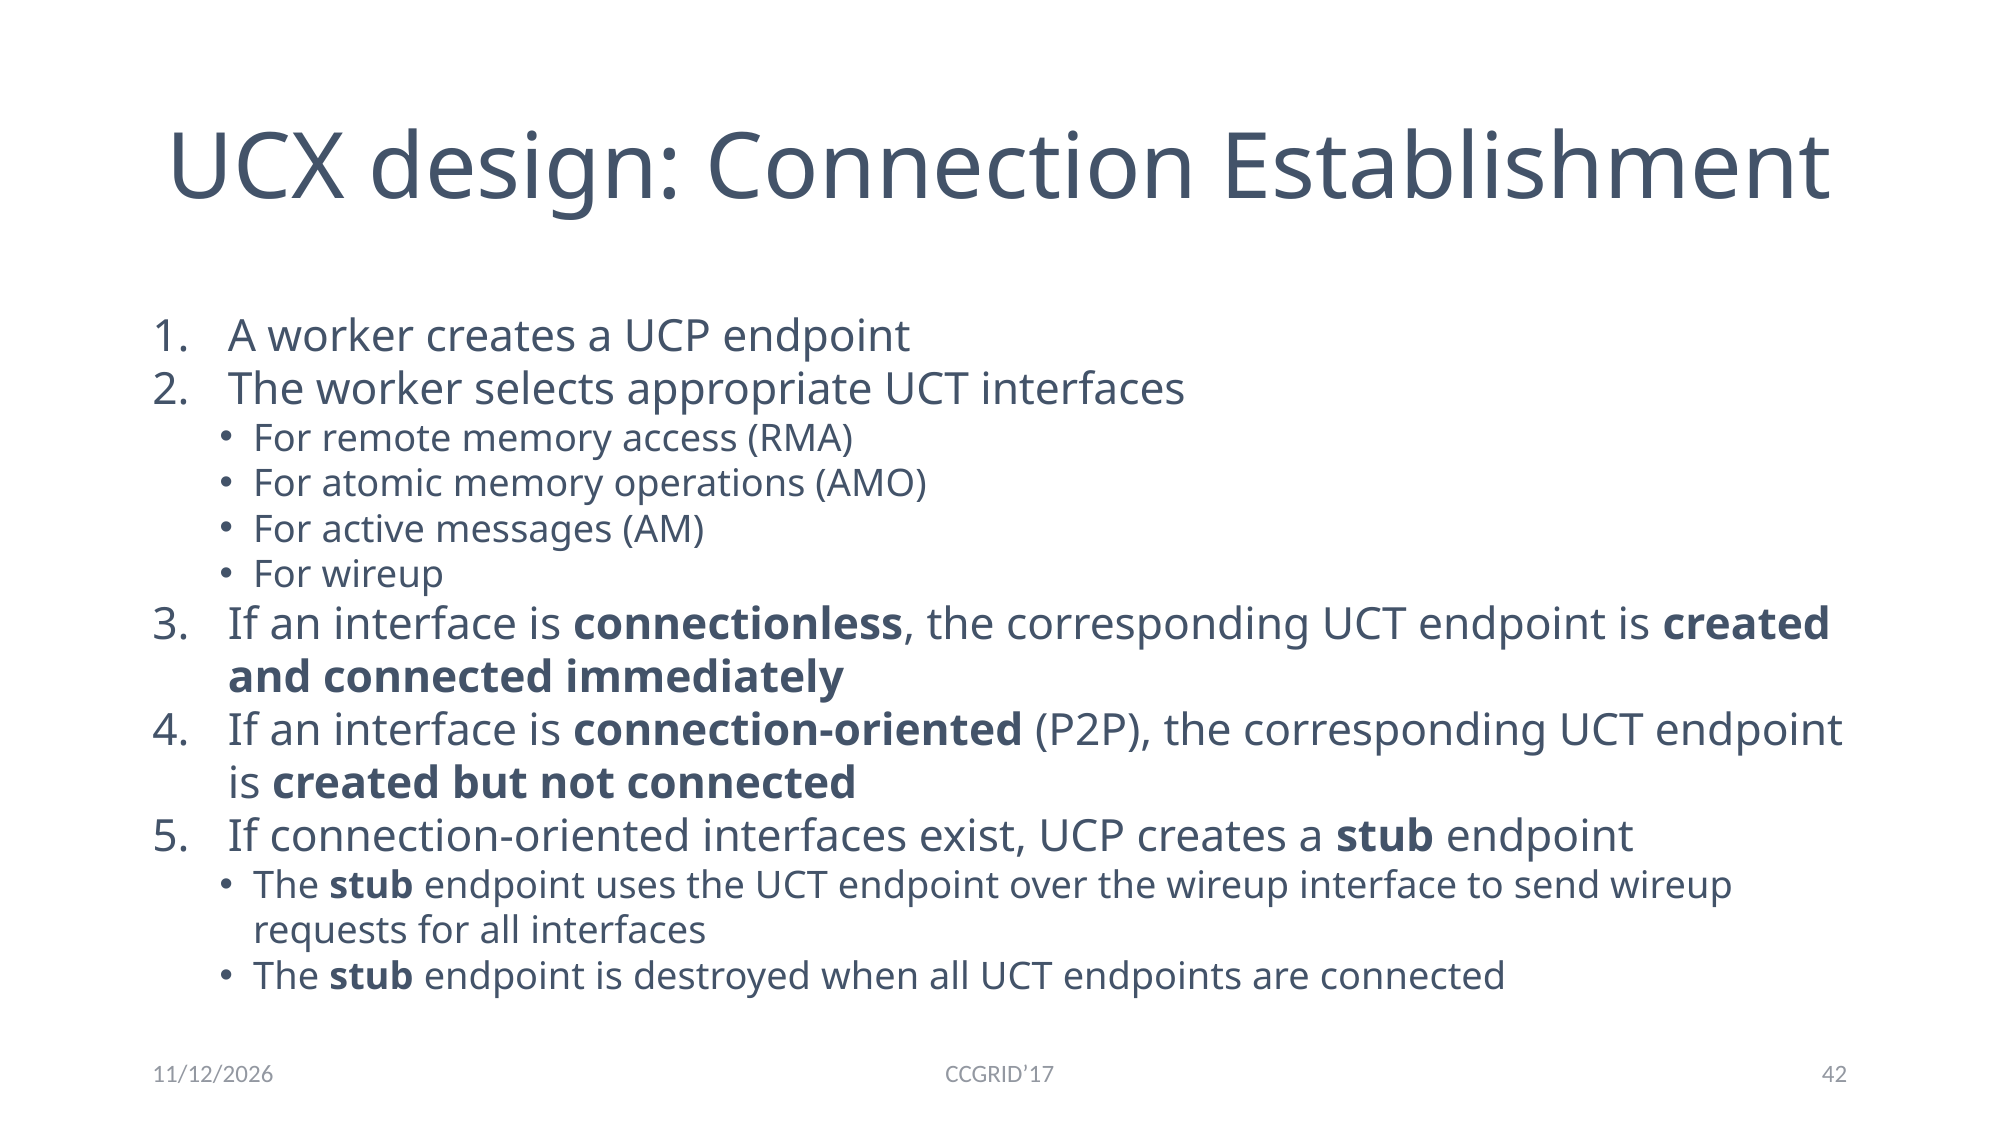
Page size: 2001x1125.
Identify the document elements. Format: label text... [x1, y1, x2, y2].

slide_number 41 [1412, 1042, 1863, 1103]
list A worker creates a UCP endpoint The worker selects appropriate UCT interfaces For remote memory access (RMA) For atomic memory operations (AMO) For active messages (AM) For wireup If an interface is connectionless, the corresponding UCT endpoint is created and connected immediately If an interface is connection-oriented (P2P), the corresponding UCT endpoint is created but not connected If connection-oriented interfaces exist, UCP creates a stub endpoint The stub endpoint uses the UCT endpoint over the wireup interface to send wireup requests for all interfaces The stub endpoint is destroyed when all UCT endpoints are connected [137, 299, 1863, 1014]
footer CCGRID’17 [662, 1042, 1338, 1103]
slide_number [137, 1042, 588, 1103]
title UCX design: Connection Establishment [137, 59, 1863, 278]
